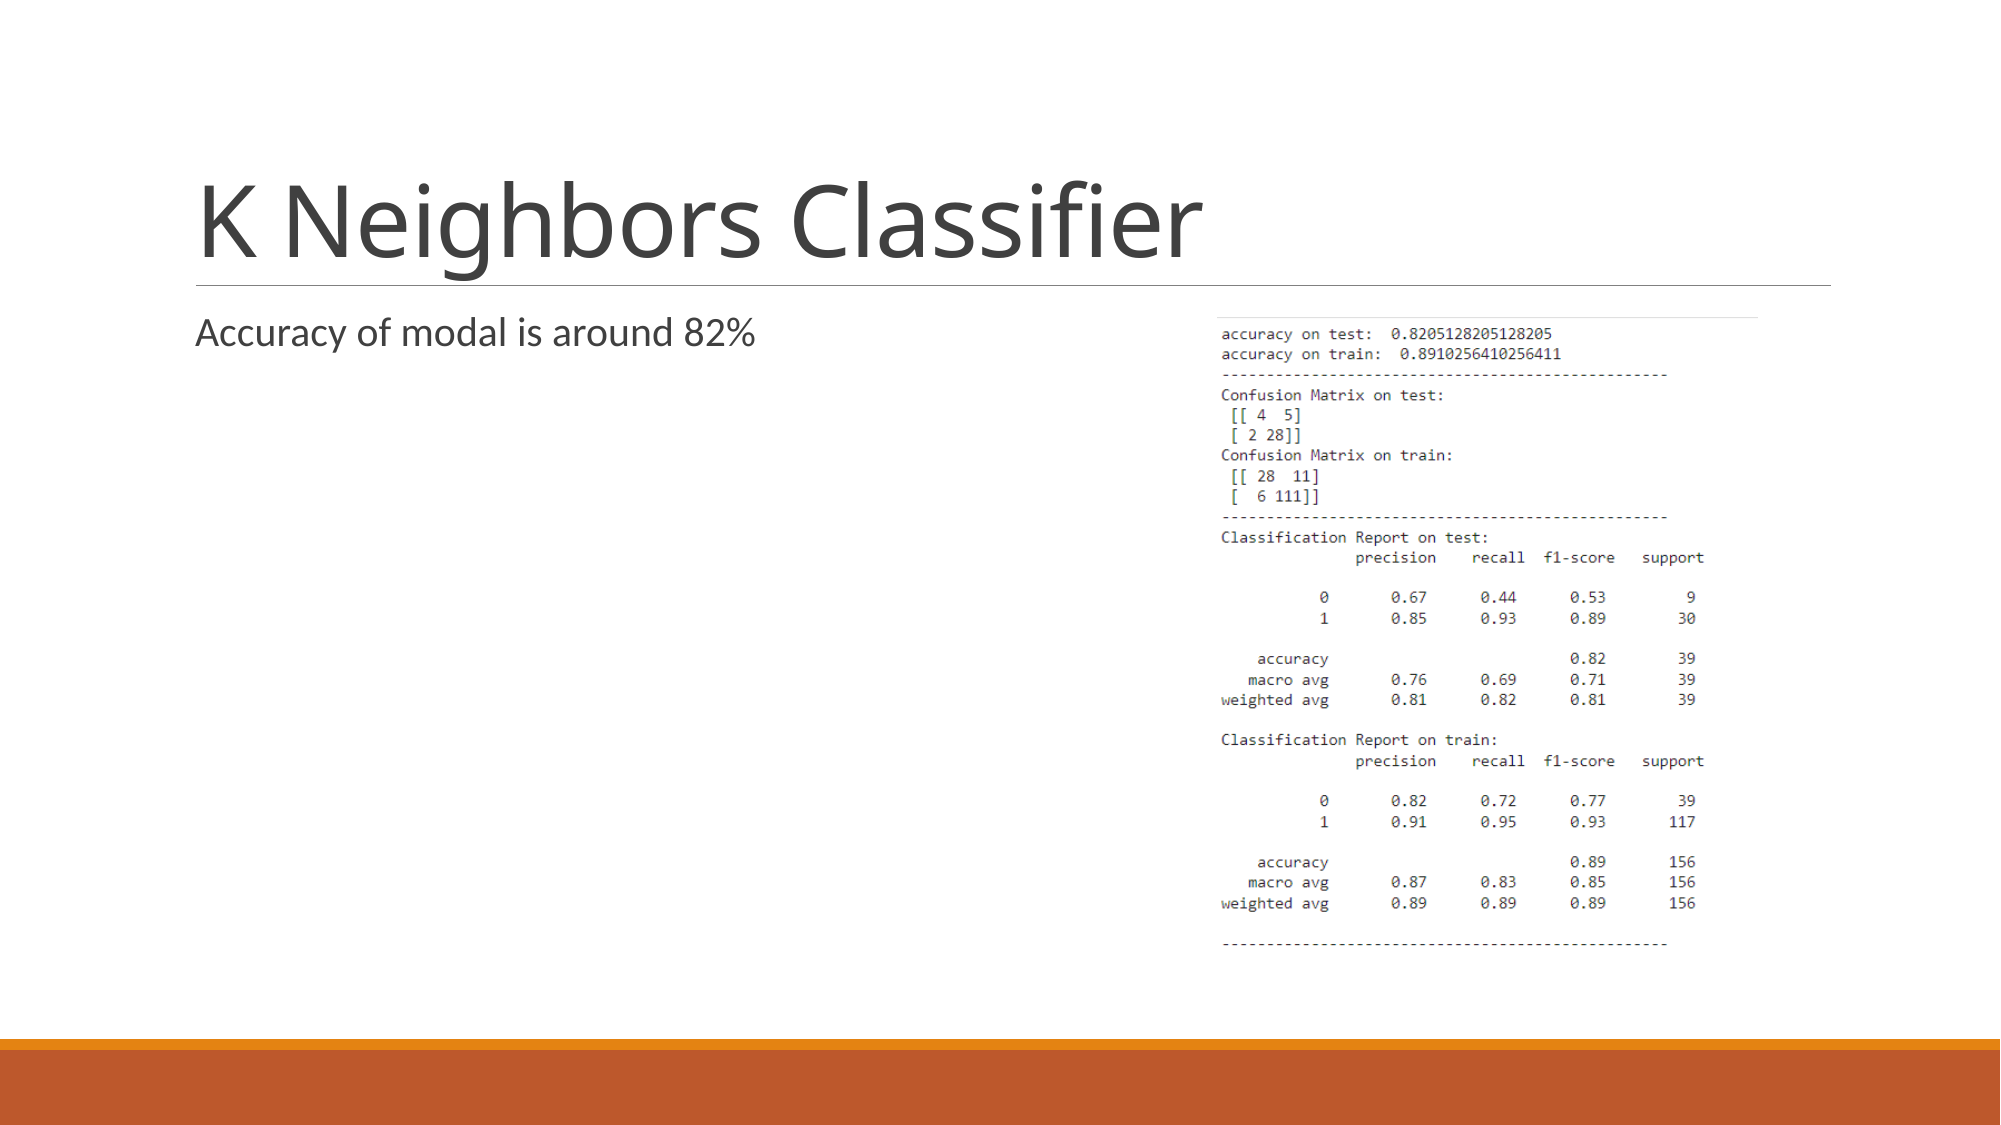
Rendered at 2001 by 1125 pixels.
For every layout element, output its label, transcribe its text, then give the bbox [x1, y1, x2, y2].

list Accuracy of modal is around 82% [180, 302, 894, 963]
title K Neighbors Classifier [180, 47, 1830, 285]
picture [1217, 316, 1758, 964]
